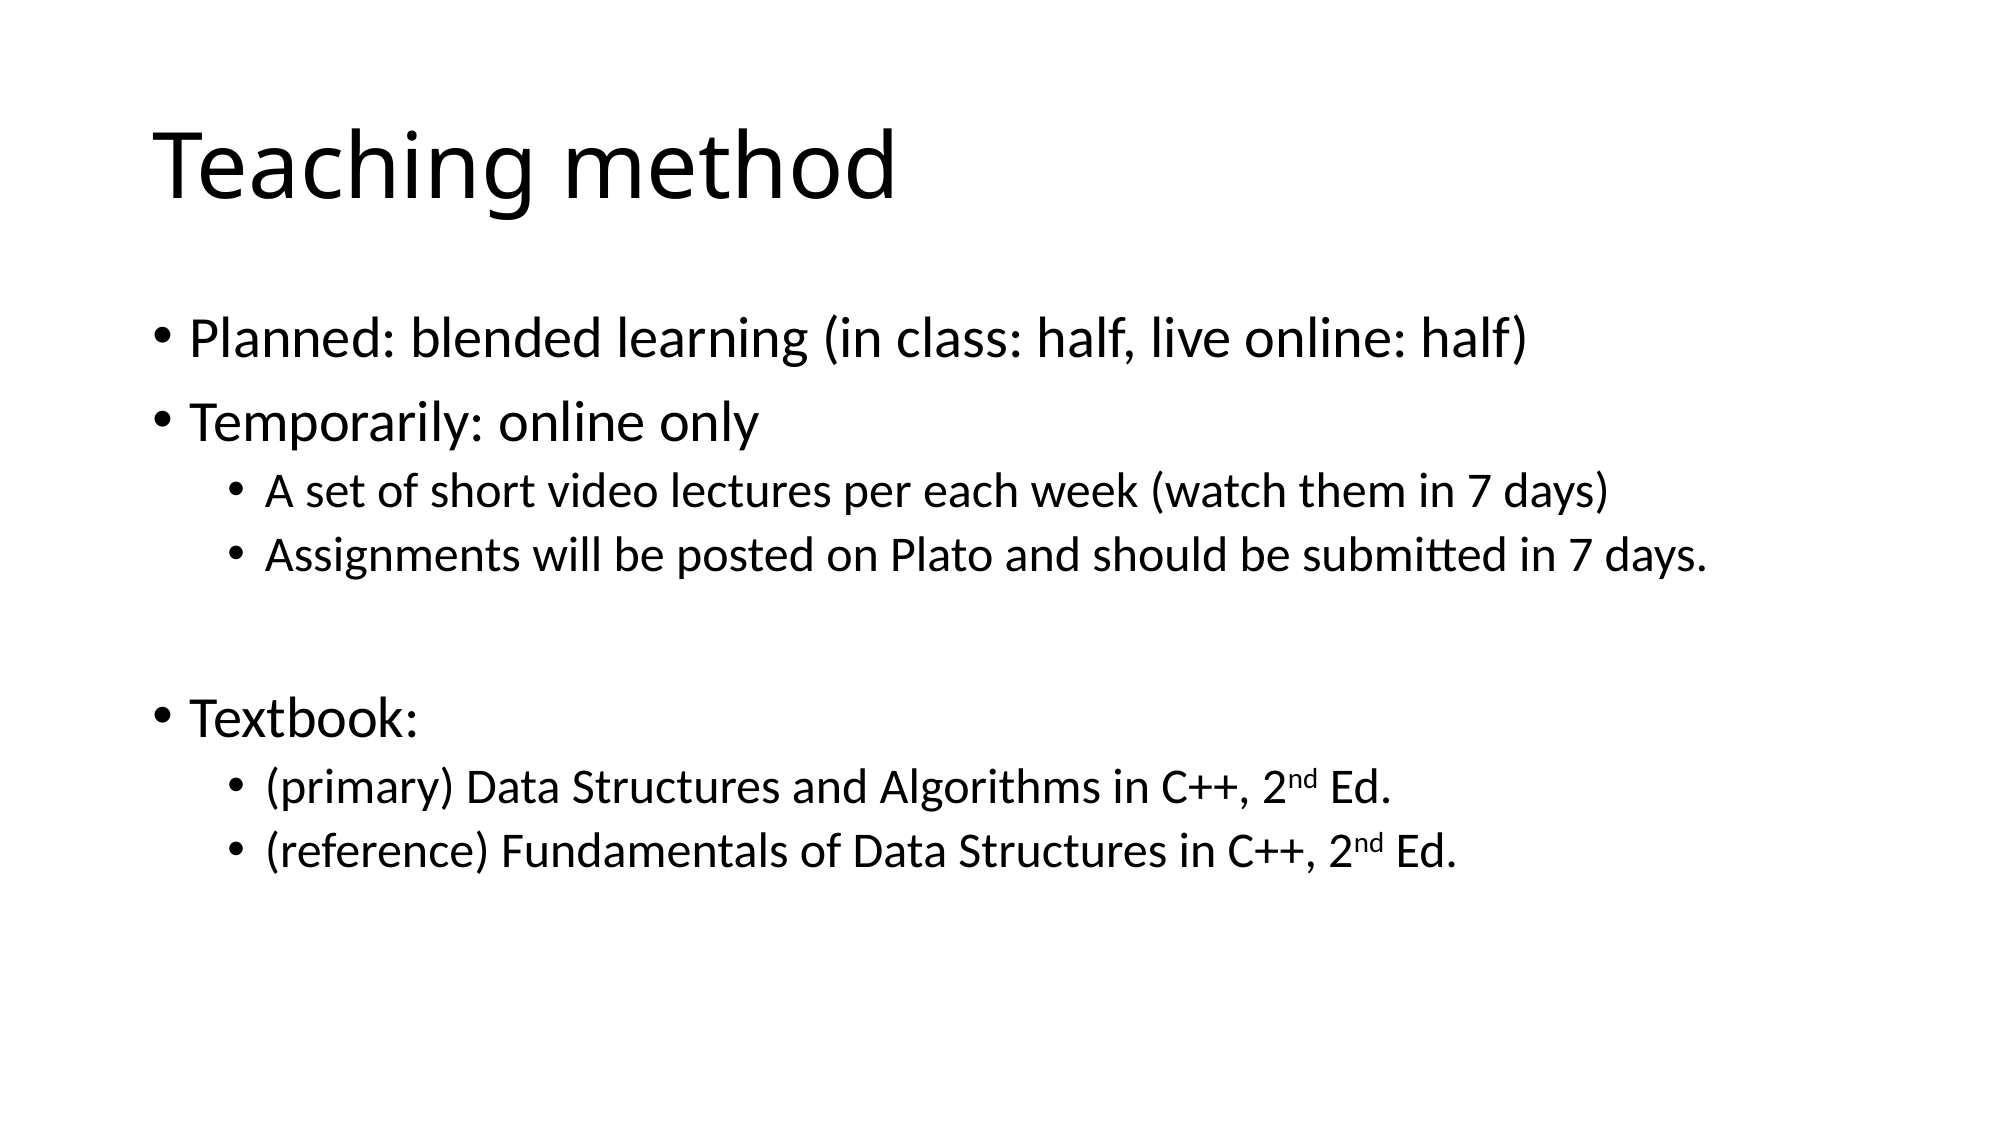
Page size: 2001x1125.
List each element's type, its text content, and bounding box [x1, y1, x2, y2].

list Planned: blended learning (in class: half, live online: half) Temporarily: online only A set of short video lectures per each week (watch them in 7 days) Assignments will be posted on Plato and should be submitted in 7 days. Textbook: (primary) Data Structures and Algorithms in C++, 2nd Ed. (reference) Fundamentals of Data Structures in C++, 2nd Ed. [137, 299, 1863, 1014]
title Teaching method [137, 59, 1863, 278]
